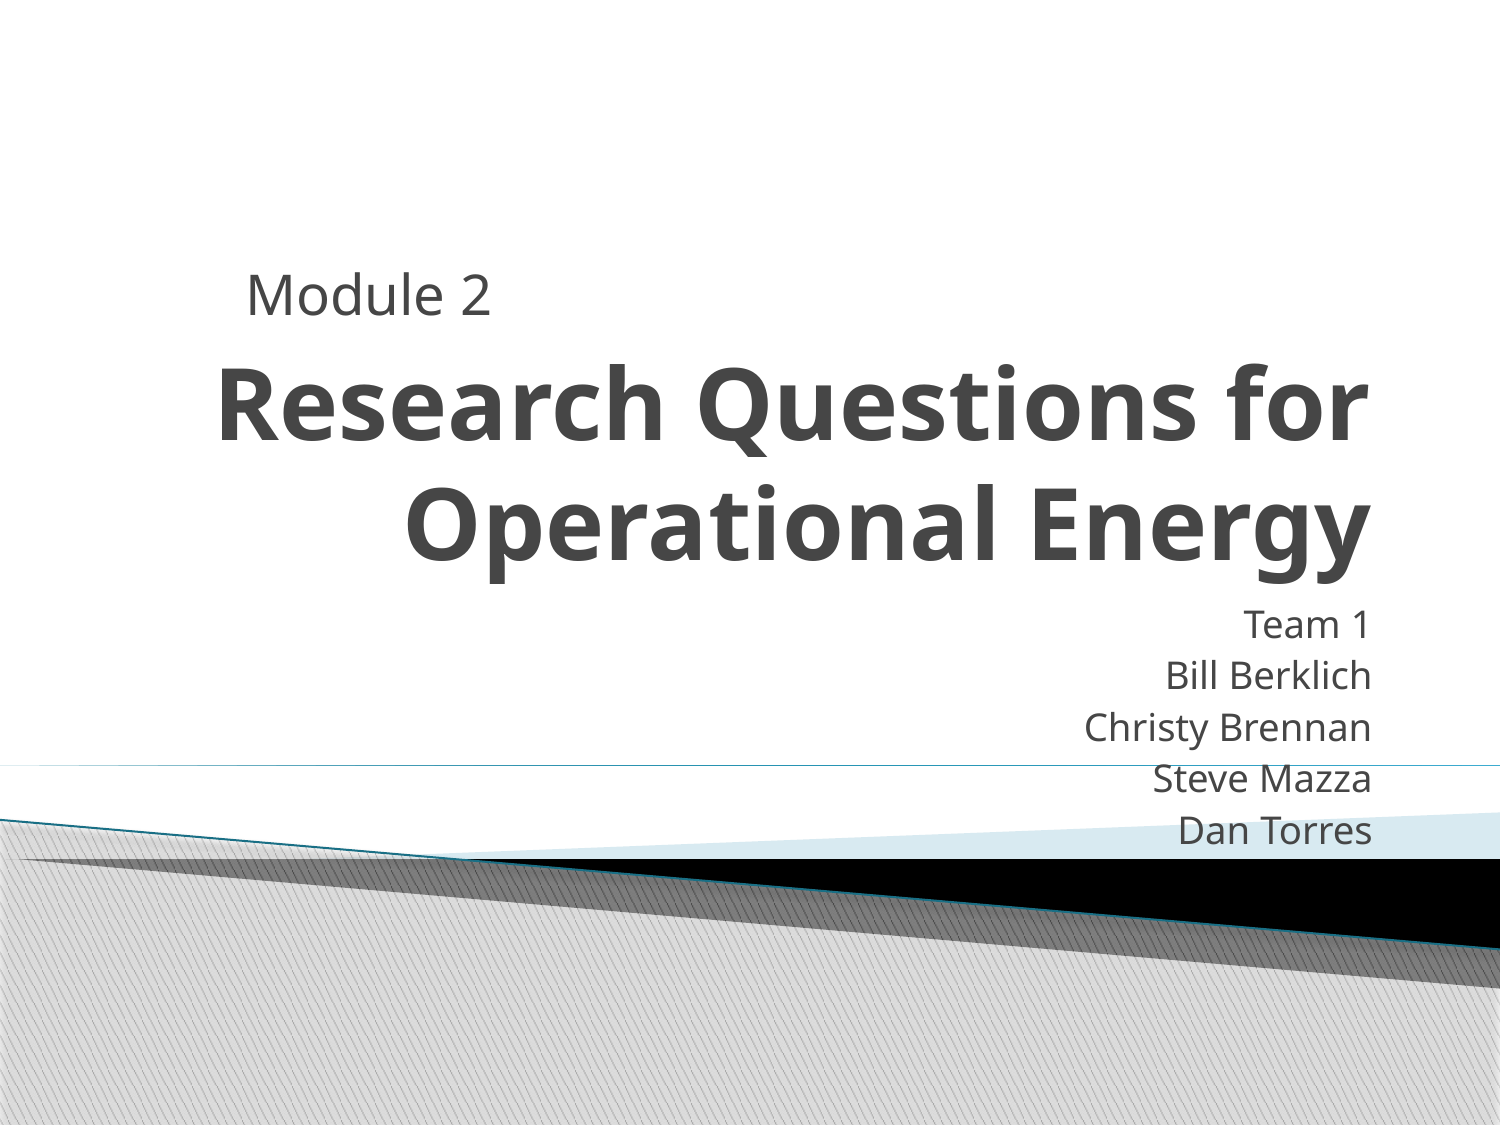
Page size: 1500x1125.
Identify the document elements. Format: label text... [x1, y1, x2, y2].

picture [5, 859, 1500, 989]
title Research Questions for Operational Energy [112, 287, 1388, 588]
subtitle Team 1 Bill Berklich Christy Brennan Steve Mazza Dan Torres [112, 592, 1388, 863]
text_box Module 2 [237, 137, 1413, 335]
